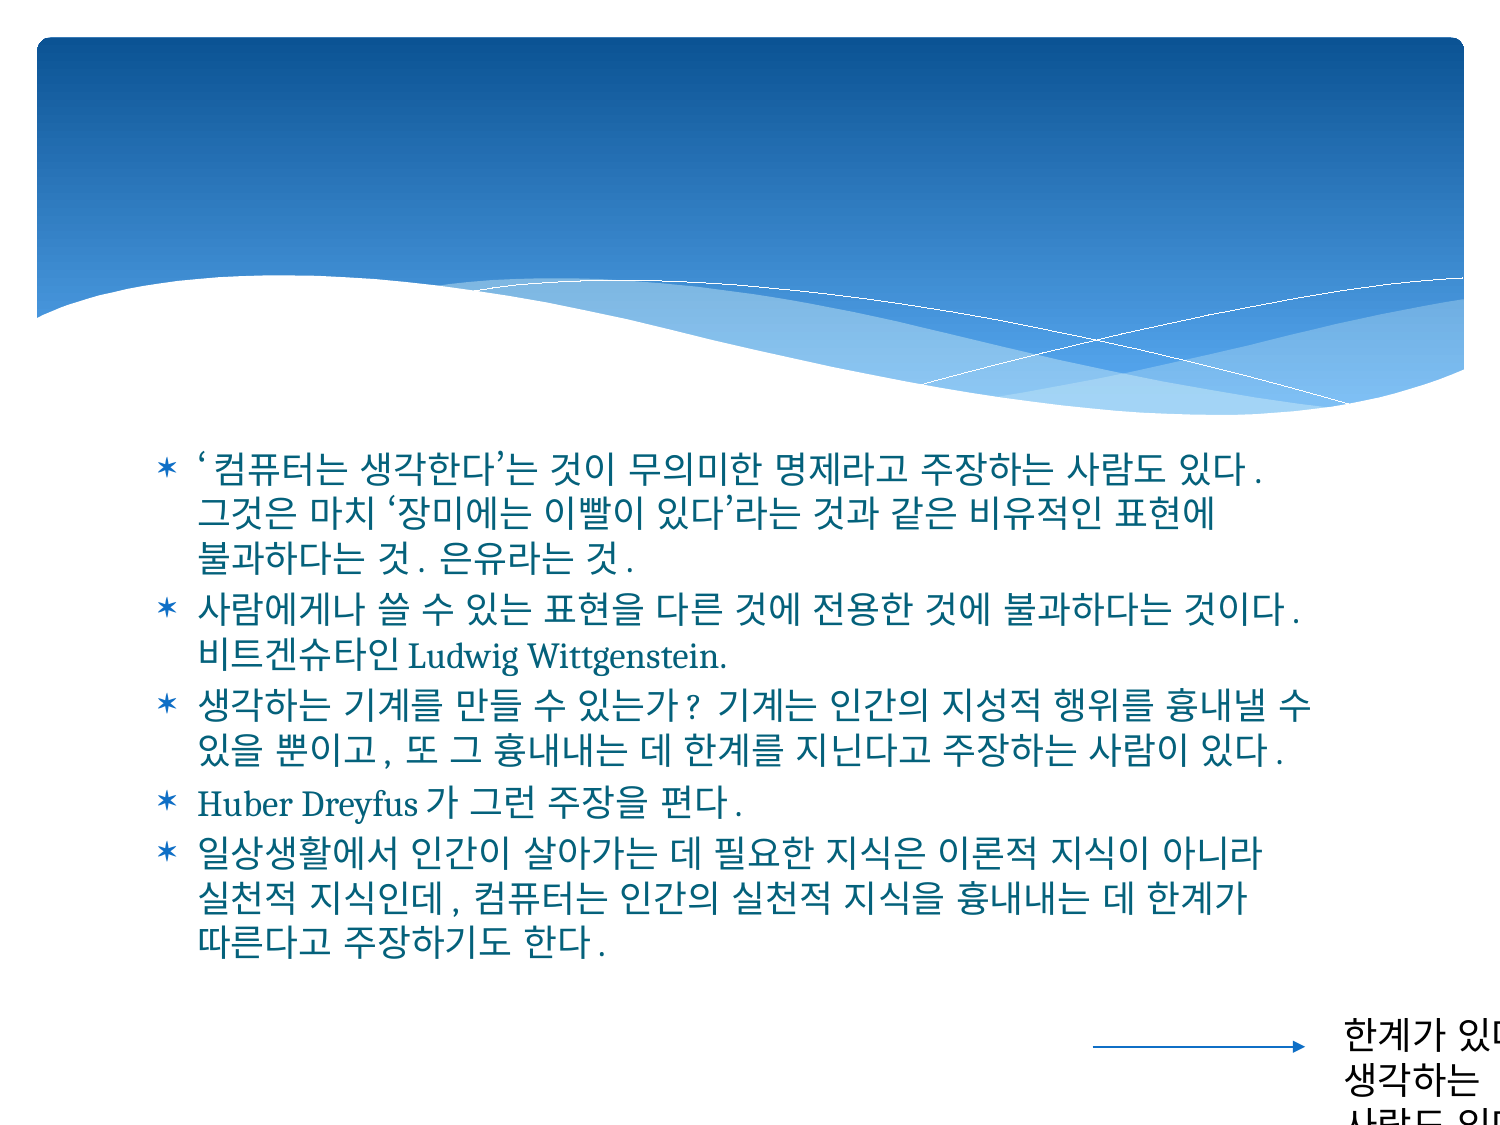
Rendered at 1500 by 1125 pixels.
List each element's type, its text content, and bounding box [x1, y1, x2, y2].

text_box 한계가 있다고 생각하는 사람도 있다. [1328, 1004, 1500, 1125]
list ‘컴퓨터는 생각한다’는 것이 무의미한 명제라고 주장하는 사람도 있다. 그것은 마치 ‘장미에는 이빨이 있다’라는 것과 같은 비유적인 표현에 불과하다는 것. 은유라는 것. 사람에게나 쓸 수 있는 표현을 다른 것에 전용한 것에 불과하다는 것이다. 비트겐슈타인Ludwig Wittgenstein. 생각하는 기계를 만들 수 있는가? 기계는 인간의 지성적 행위를 흉내낼 수 있을 뿐이고, 또 그 흉내내는 데 한계를 지닌다고 주장하는 사람이 있다. Huber Dreyfus가 그런 주장을 편다. 일상생활에서 인간이 살아가는 데 필요한 지식은 이론적 지식이 아니라 실천적 지식인데, 컴퓨터는 인간의 실천적 지식을 흉내내는 데 한계가 따른다고 주장하기도 한다. [143, 438, 1359, 1005]
